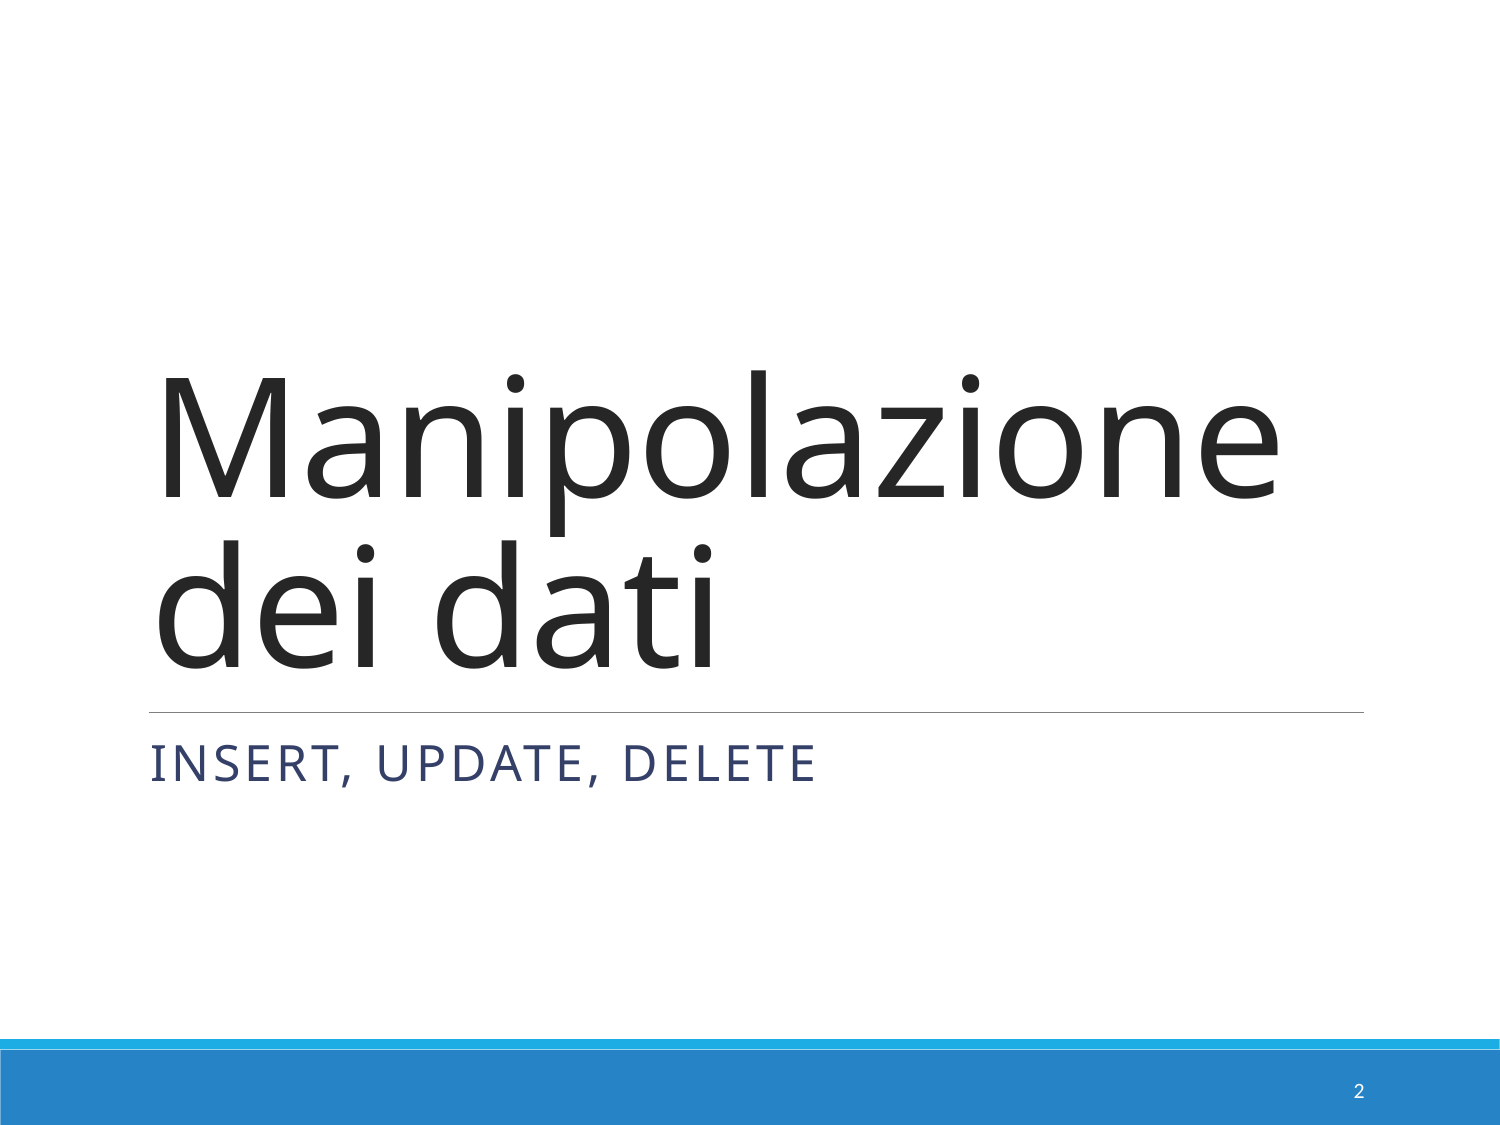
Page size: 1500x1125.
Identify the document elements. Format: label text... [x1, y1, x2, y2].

title Manipolazione dei dati [135, 124, 1373, 710]
list Insert, update, delete [135, 730, 1373, 918]
slide_number 2 [1218, 1059, 1380, 1120]
